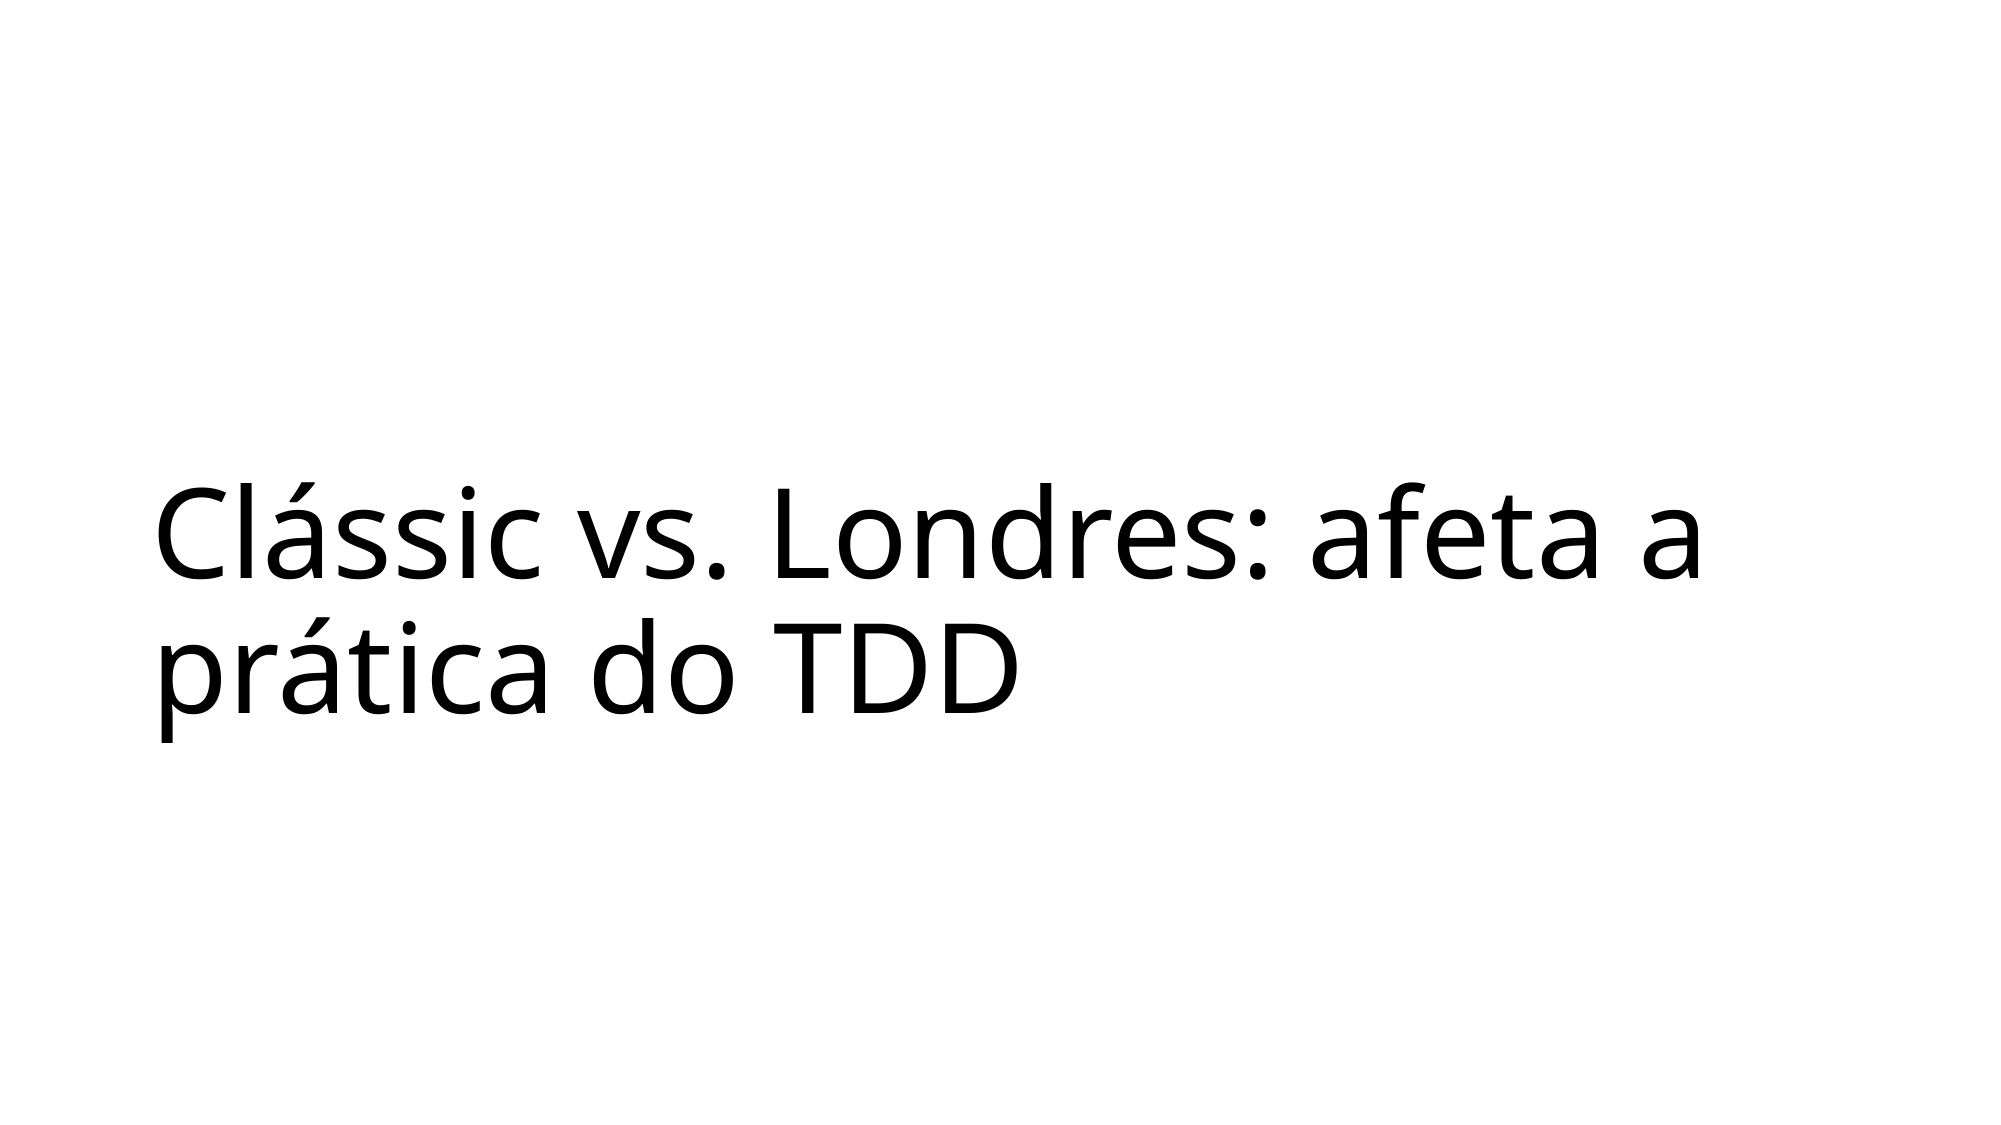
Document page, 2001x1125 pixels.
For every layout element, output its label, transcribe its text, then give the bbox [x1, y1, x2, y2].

title Clássic vs. Londres: afeta a prática do TDD [136, 280, 1862, 749]
